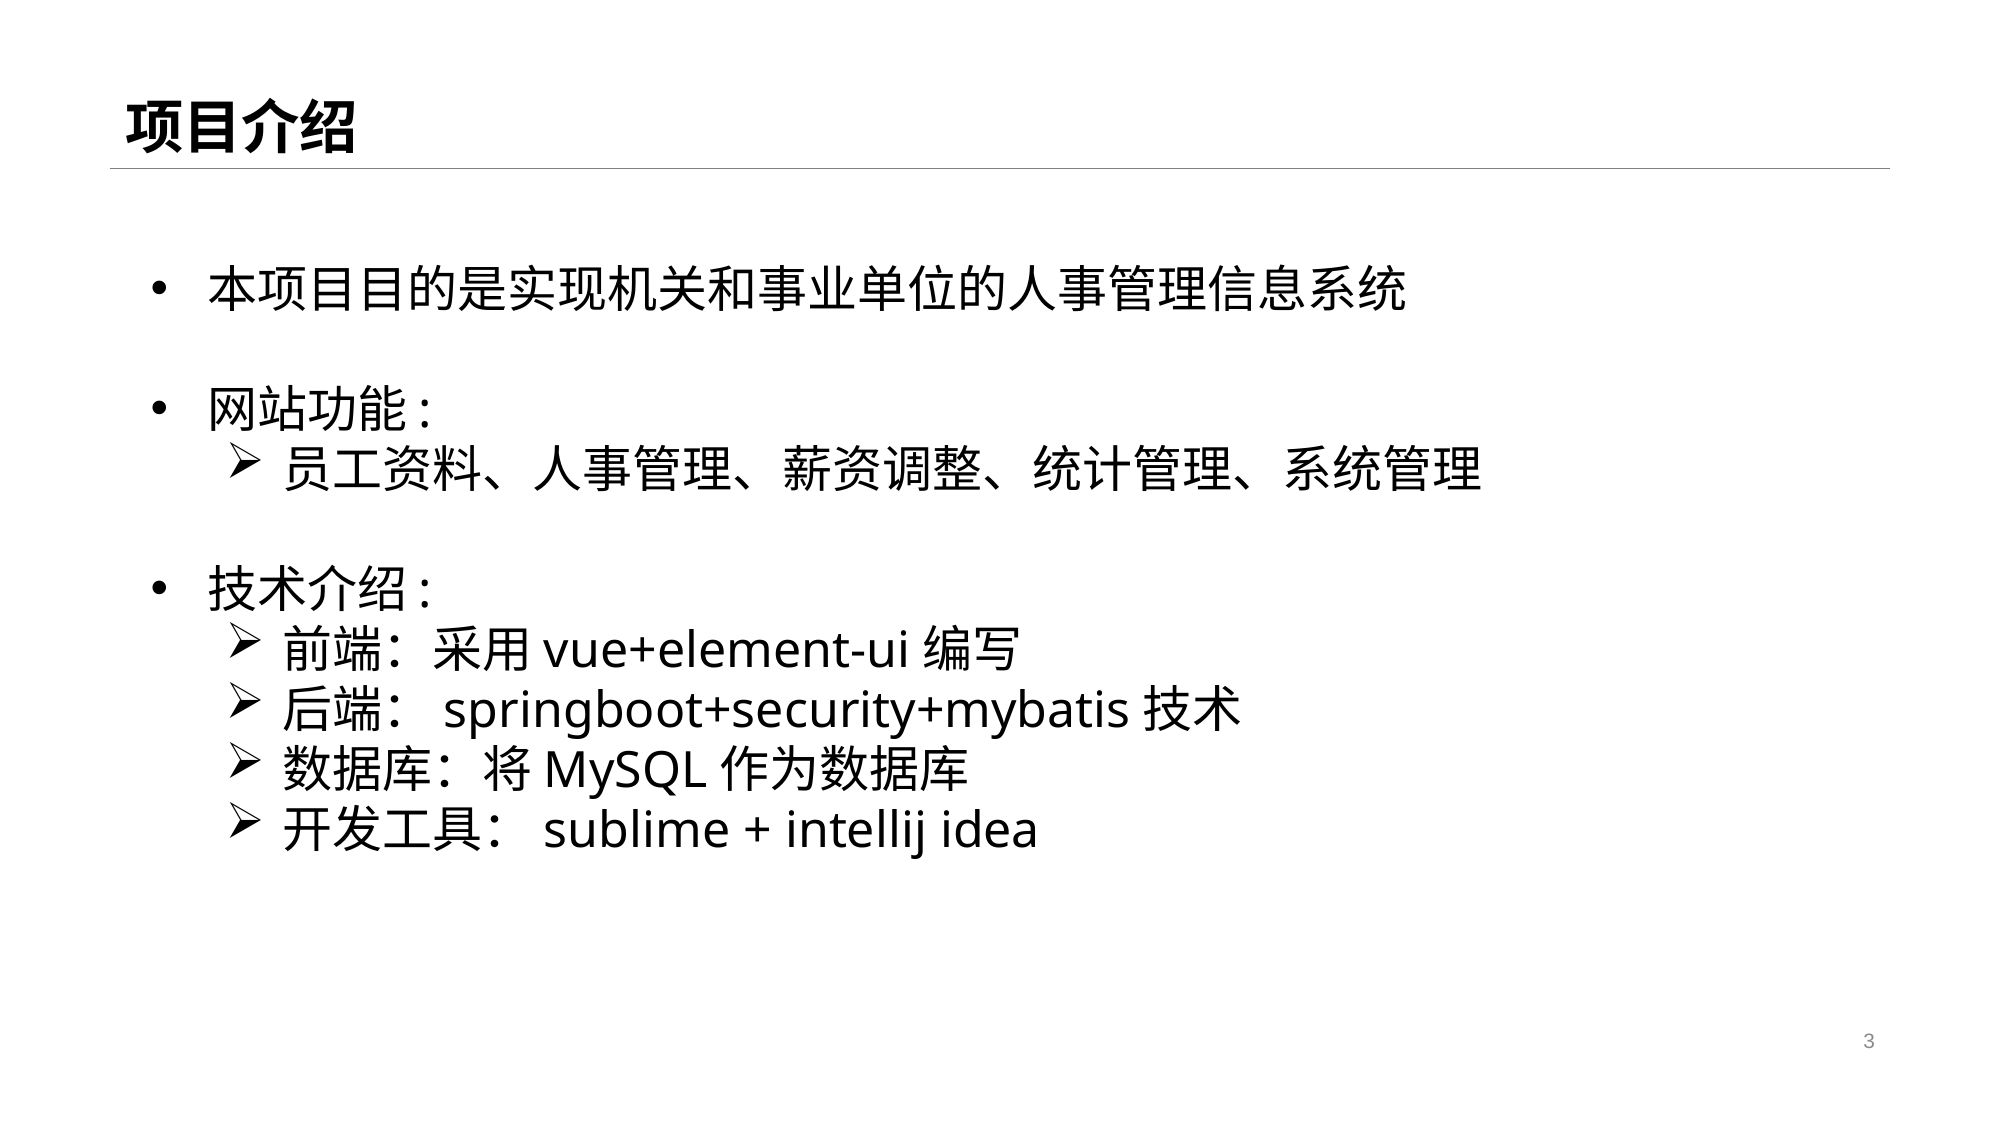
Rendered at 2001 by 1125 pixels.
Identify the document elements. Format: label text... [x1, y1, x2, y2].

slide_number 3 [1412, 1023, 1890, 1058]
text_box 本项目目的是实现机关和事业单位的人事管理信息系统 网站功能: 员工资料、人事管理、薪资调整、统计管理、系统管理 技术介绍: 前端：采用vue+element-ui编写 后端：springboot+security+mybatis技术 数据库：将MySQL作为数据库 开发工具：sublime + intellij idea [135, 189, 1890, 865]
title 项目介绍 [109, 0, 1890, 169]
